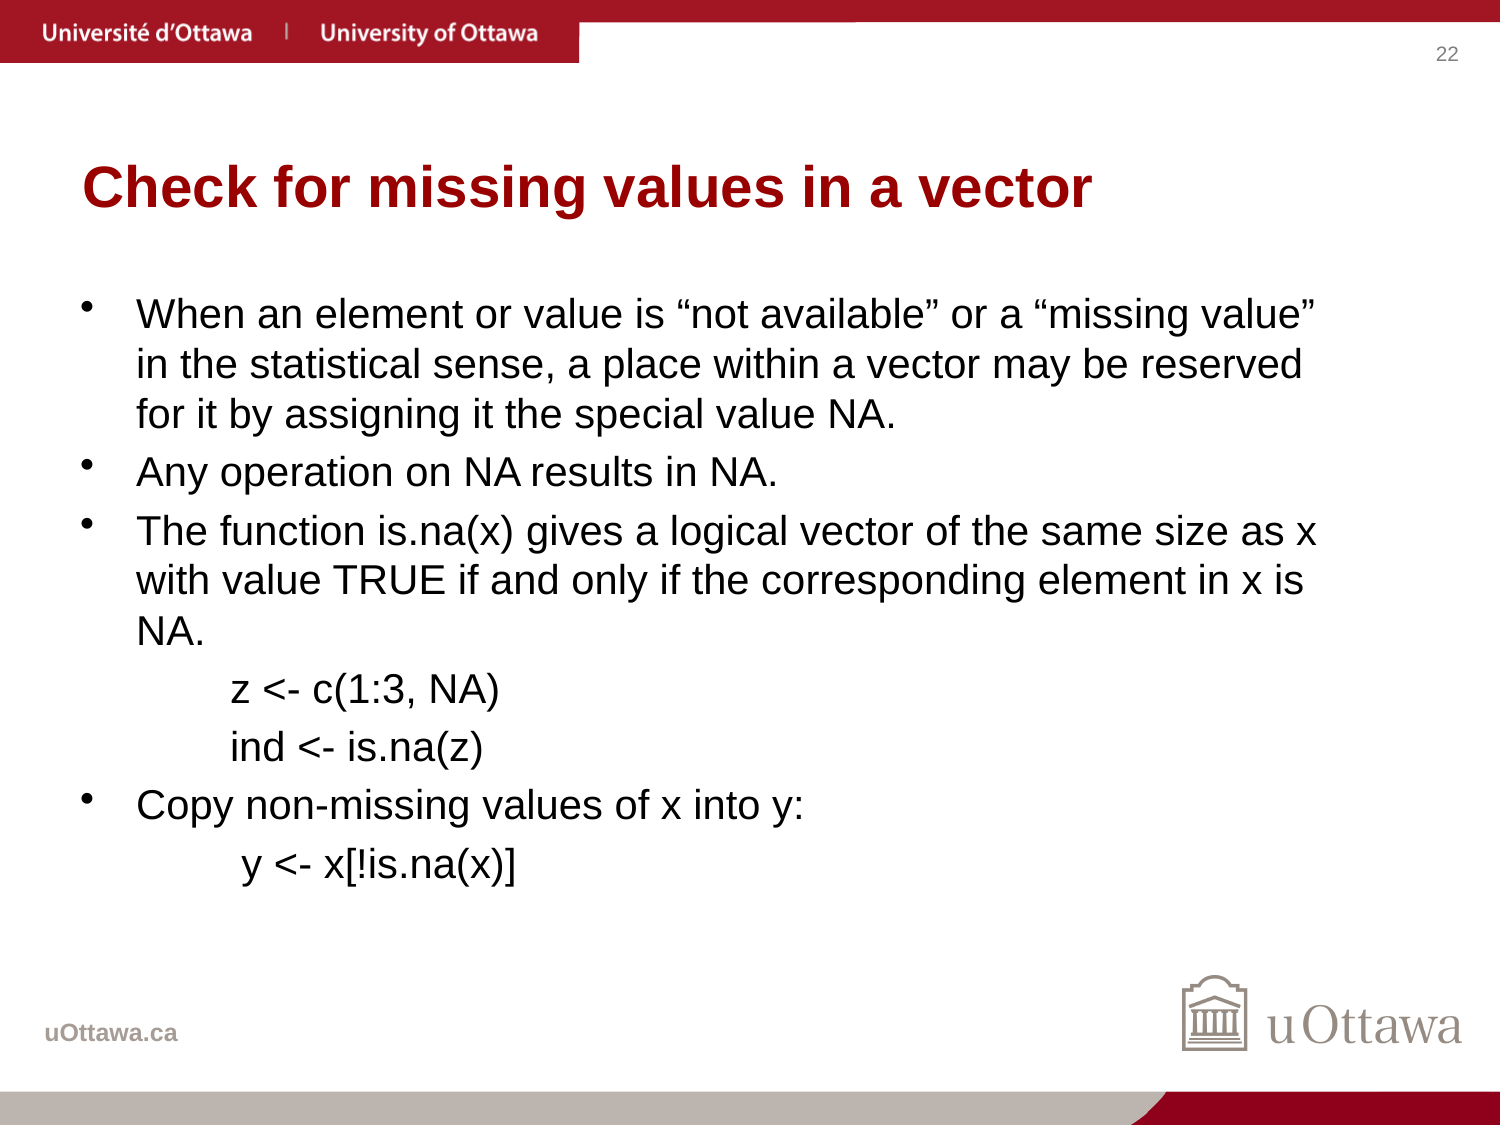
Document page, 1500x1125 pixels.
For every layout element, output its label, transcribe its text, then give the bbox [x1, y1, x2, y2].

picture [1182, 975, 1462, 1051]
list When an element or value is “not available” or a “missing value” in the statistical sense, a place within a vector may be reserved for it by assigning it the special value NA. Any operation on NA results in NA. The function is.na(x) gives a logical vector of the same size as x with value TRUE if and only if the corresponding element in x is NA. z <- c(1:3, NA) ind <- is.na(z) Copy non-missing values of x into y: y <- x[!is.na(x)] [64, 278, 1340, 895]
picture [0, 1092, 1500, 1125]
title Check for missing values in a vector [67, 113, 1344, 256]
picture [0, 0, 1500, 63]
